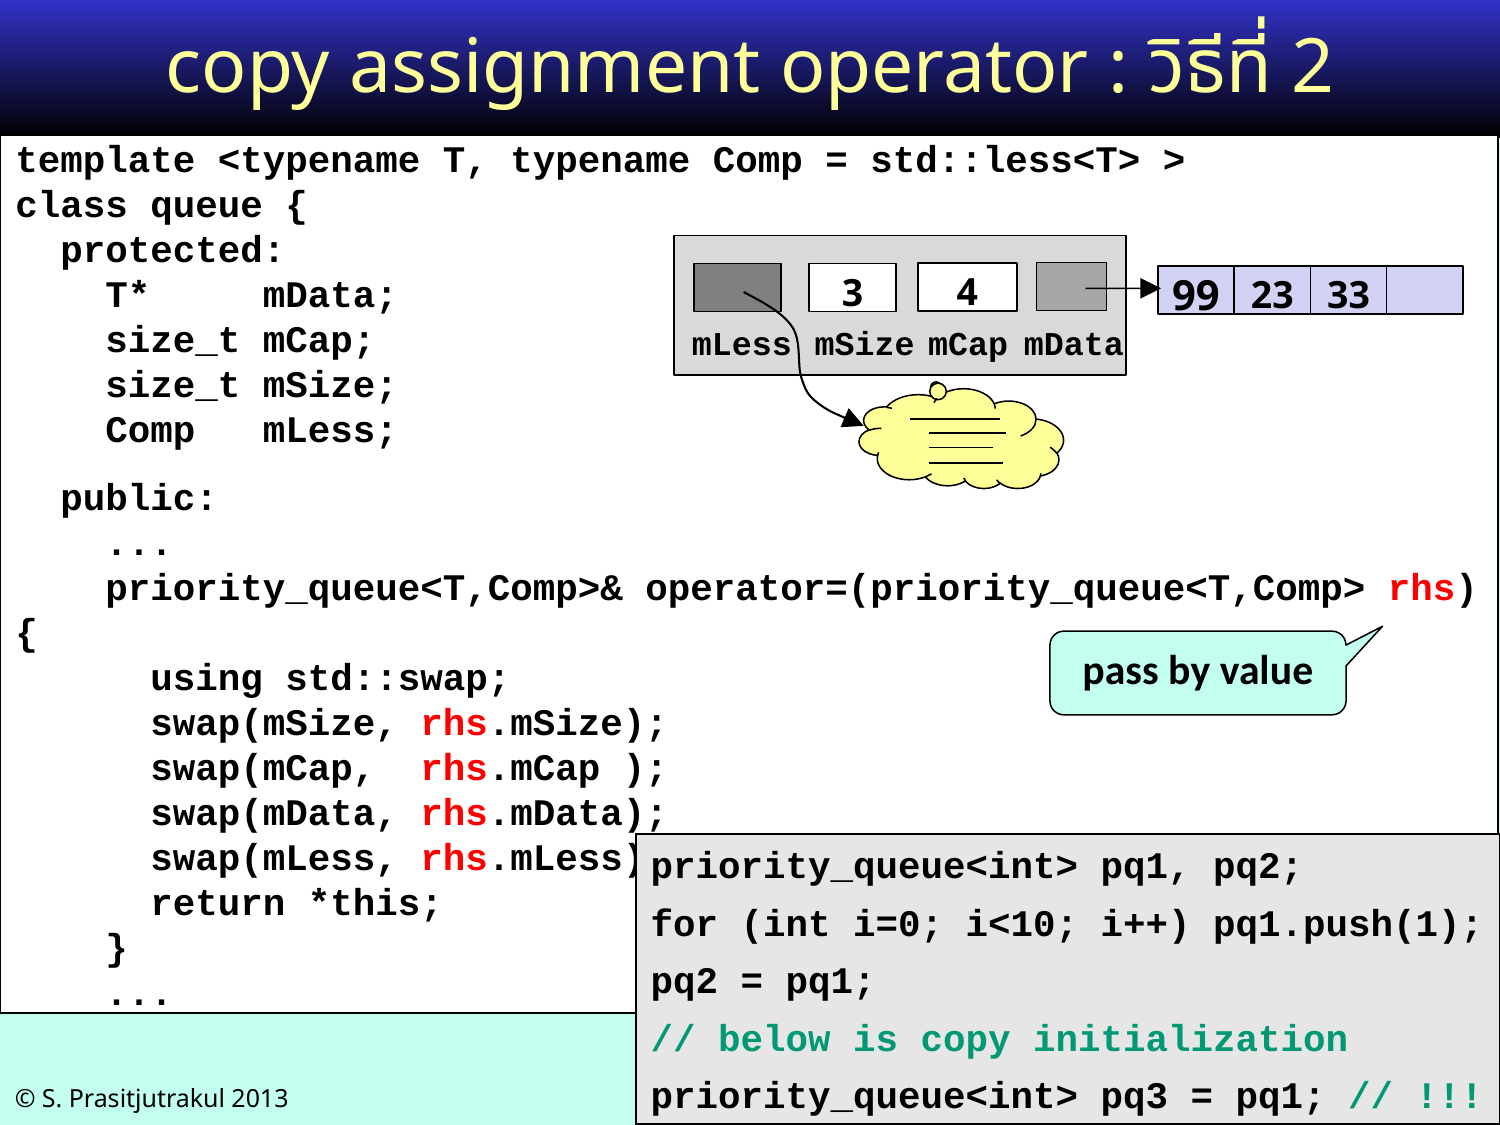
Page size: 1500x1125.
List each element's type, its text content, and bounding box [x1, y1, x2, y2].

text_box priority_queue<int> pq1, pq2; for (int i=0; i<10; i++) pq1.push(1); pq2 = pq1; // below is copy initialization priority_queue<int> pq3 = pq1; // !!! [635, 834, 1500, 1124]
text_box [673, 235, 1464, 490]
text_box template <typename T, typename Comp = std::less<T> > class queue { protected: T* mData; size_t mCap; size_t mSize; Comp mLess; public: ... priority_queue<T,Comp>& operator=(priority_queue<T,Comp> rhs){ using std::swap; swap(mSize, rhs.mSize); swap(mCap, rhs.mCap ); swap(mData, rhs.mData); swap(mLess, rhs.mLess); return *this; } ... [0, 135, 1498, 1013]
title copy assignment operator : วิธีที่ 2 [112, 0, 1388, 126]
text_box pass by value [1049, 626, 1383, 715]
